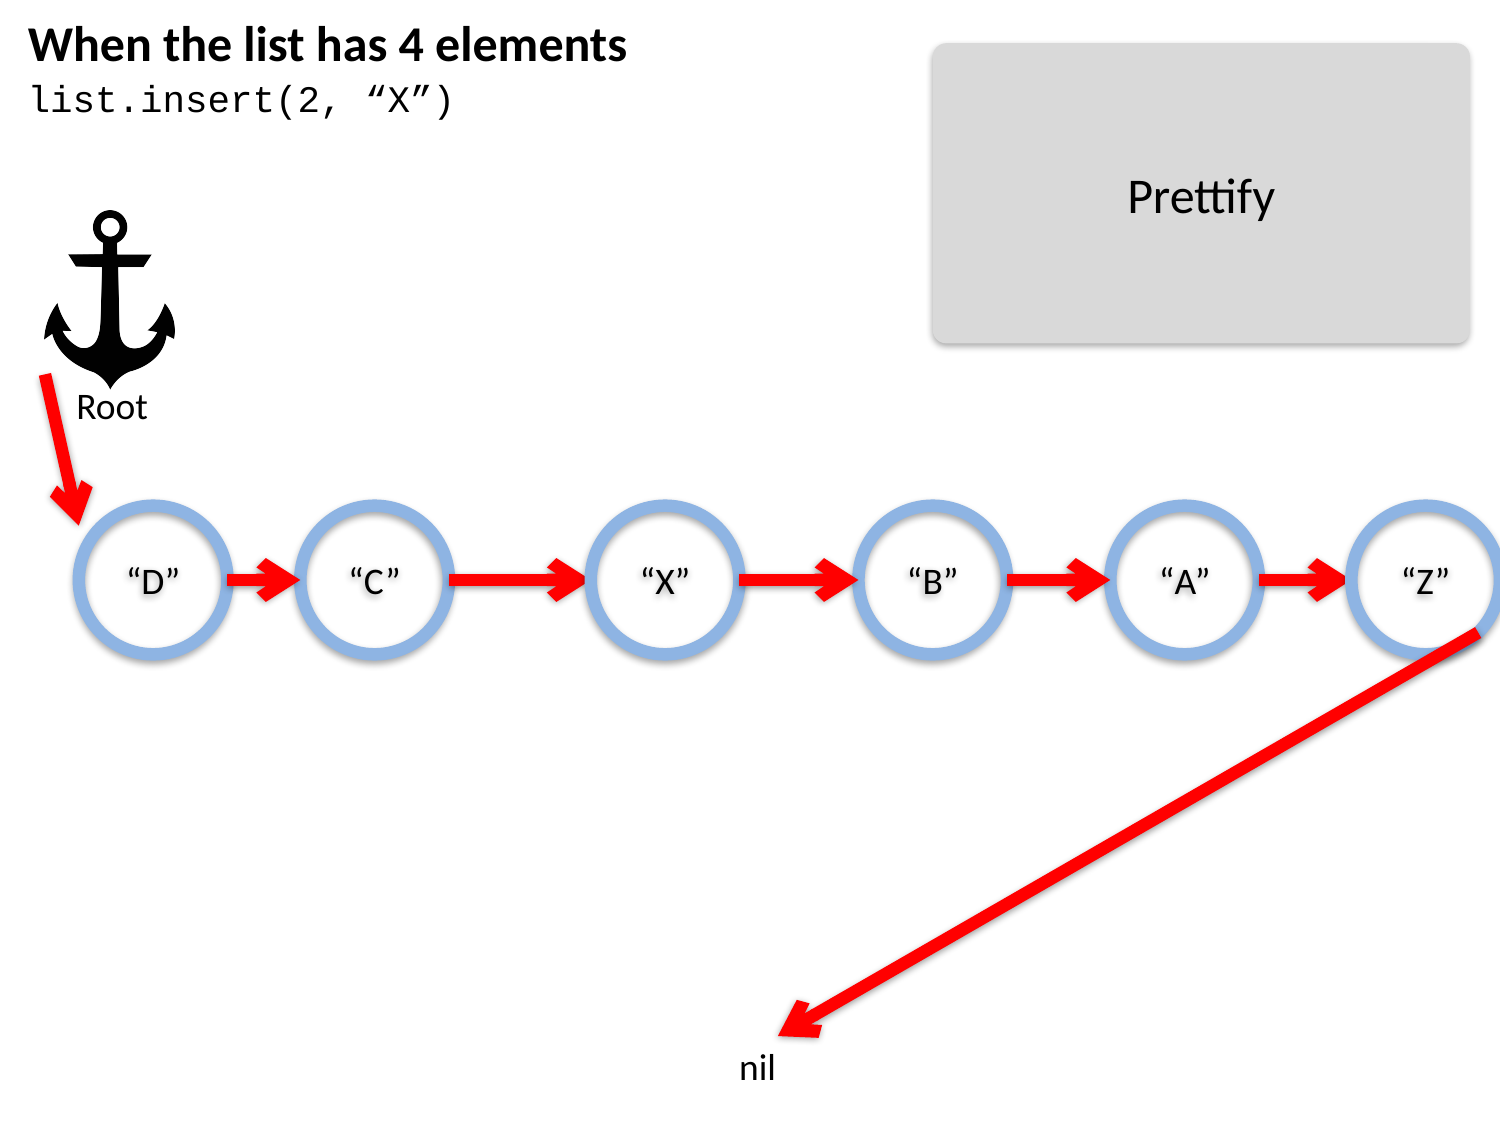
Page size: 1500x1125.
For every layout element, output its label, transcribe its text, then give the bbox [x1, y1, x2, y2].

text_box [777, 632, 1479, 1037]
text_box “B” [857, 504, 1008, 630]
text_box “Z” [1350, 504, 1500, 630]
text_box list.insert(2, “X”) [12, 68, 927, 128]
text_box Prettify [932, 42, 1471, 345]
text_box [44, 210, 188, 436]
text_box “A” [1109, 504, 1260, 630]
text_box “C” [299, 504, 450, 656]
text_box nil [724, 1036, 832, 1096]
text_box “X” [590, 504, 740, 656]
text_box “D” [78, 504, 228, 656]
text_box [44, 374, 79, 526]
text_box When the list has 4 elements [13, 4, 680, 79]
